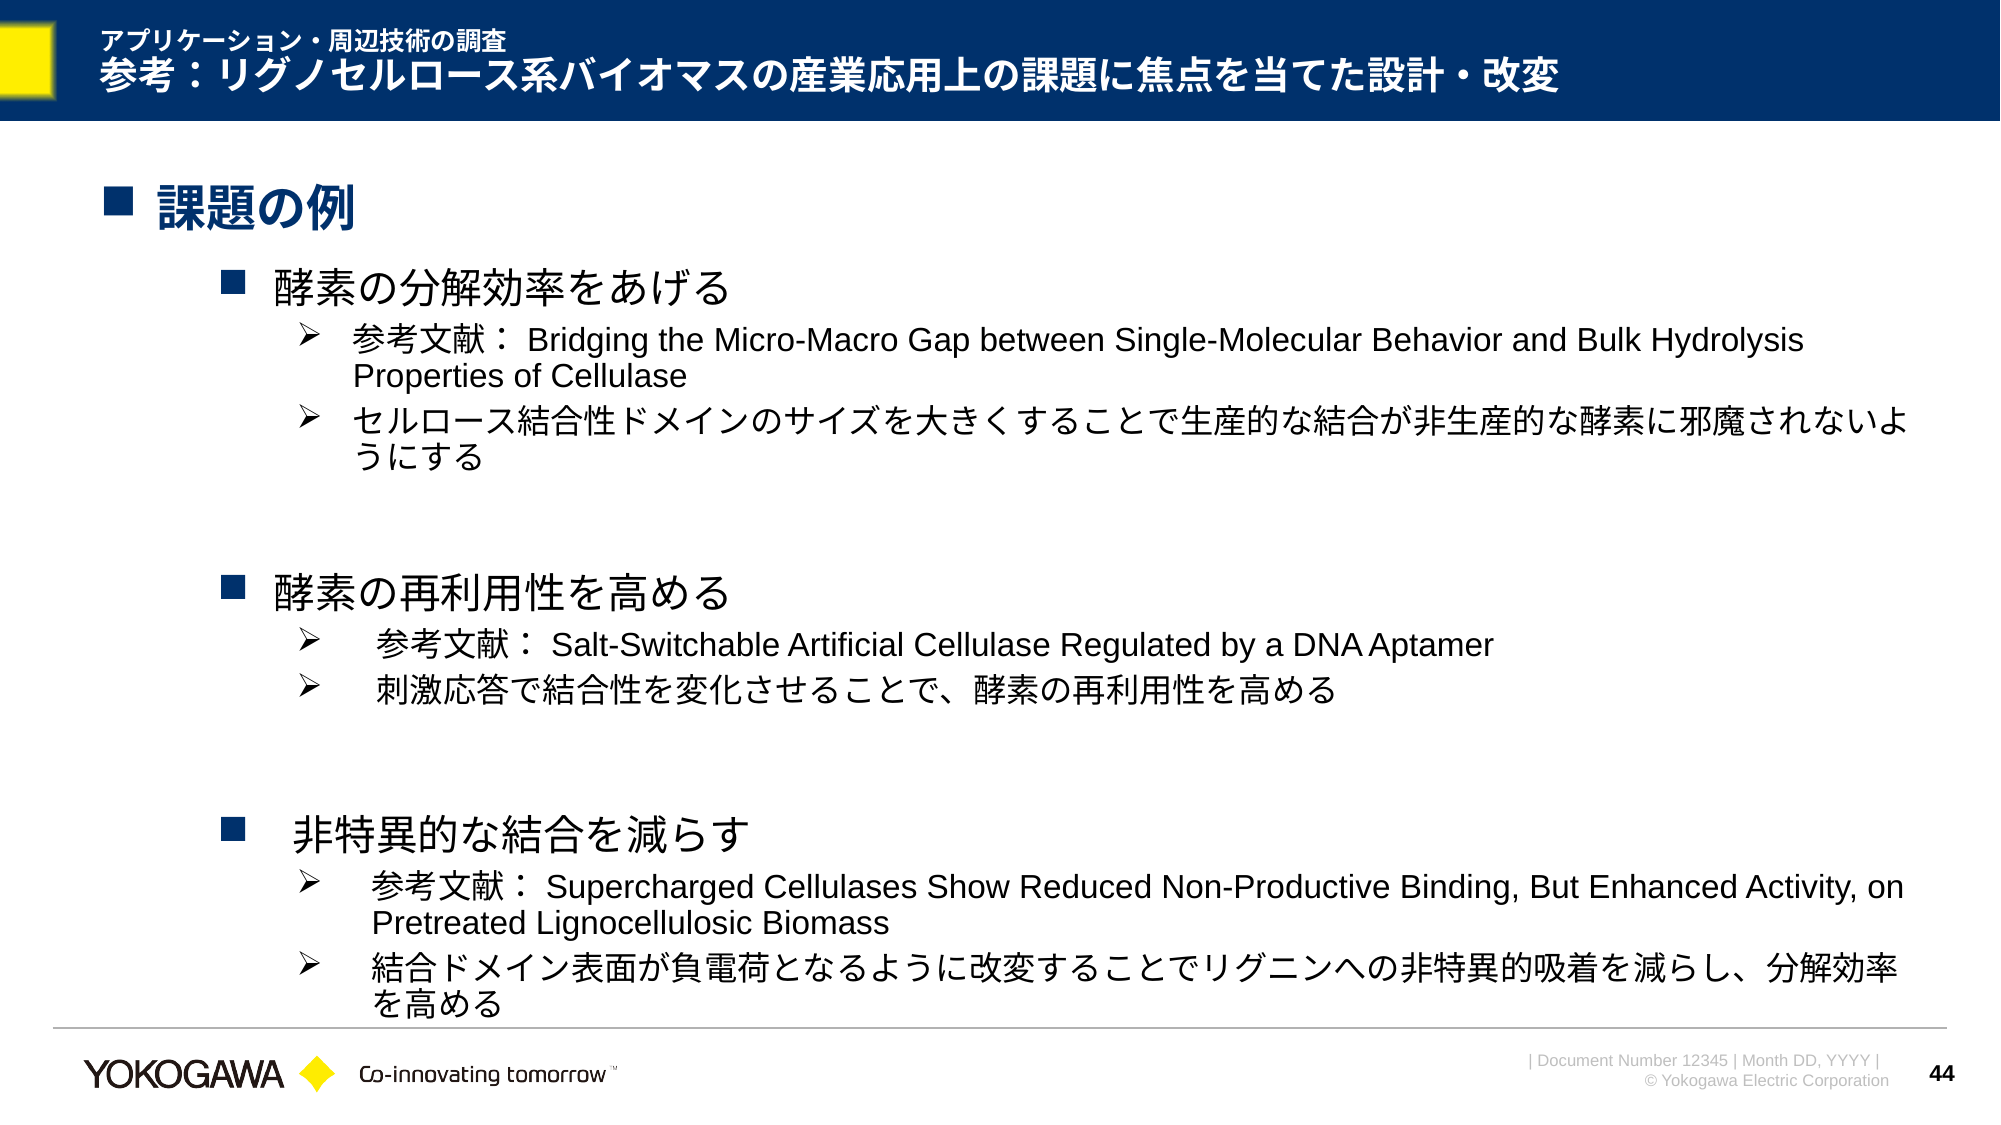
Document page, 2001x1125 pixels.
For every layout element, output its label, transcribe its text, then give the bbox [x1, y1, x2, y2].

title アプリケーション・周辺技術の調査 参考：リグノセルロース系バイオマスの産業応用上の課題に焦点を当てた設計・改変 [84, 20, 1955, 106]
slide_number 44 [1904, 1042, 1970, 1103]
picture [0, 6, 69, 115]
picture [83, 1055, 617, 1093]
list 課題の例 酵素の分解効率をあげる 参考文献：Bridging the Micro-Macro Gap between Single-Molecular Behavior and Bulk Hydrolysis Properties of Cellulase セルロース結合性ドメインのサイズを大きくすることで生産的な結合が非生産的な酵素に邪魔されないようにする 酵素の再利用性を高める 参考文献：Salt-Switchable Artificial Cellulase Regulated by a DNA Aptamer 刺激応答で結合性を変化させることで、酵素の再利用性を高める 非特異的な結合を減らす 参考文献：Supercharged Cellulases Show Reduced Non-Productive Binding, But Enhanced Activity, on Pretreated Lignocellulosic Biomass 結合ドメイン表面が負電荷となるように改変することでリグニンへの非特異的吸着を減らし、分解効率を高める その他・・・ [84, 175, 1946, 994]
